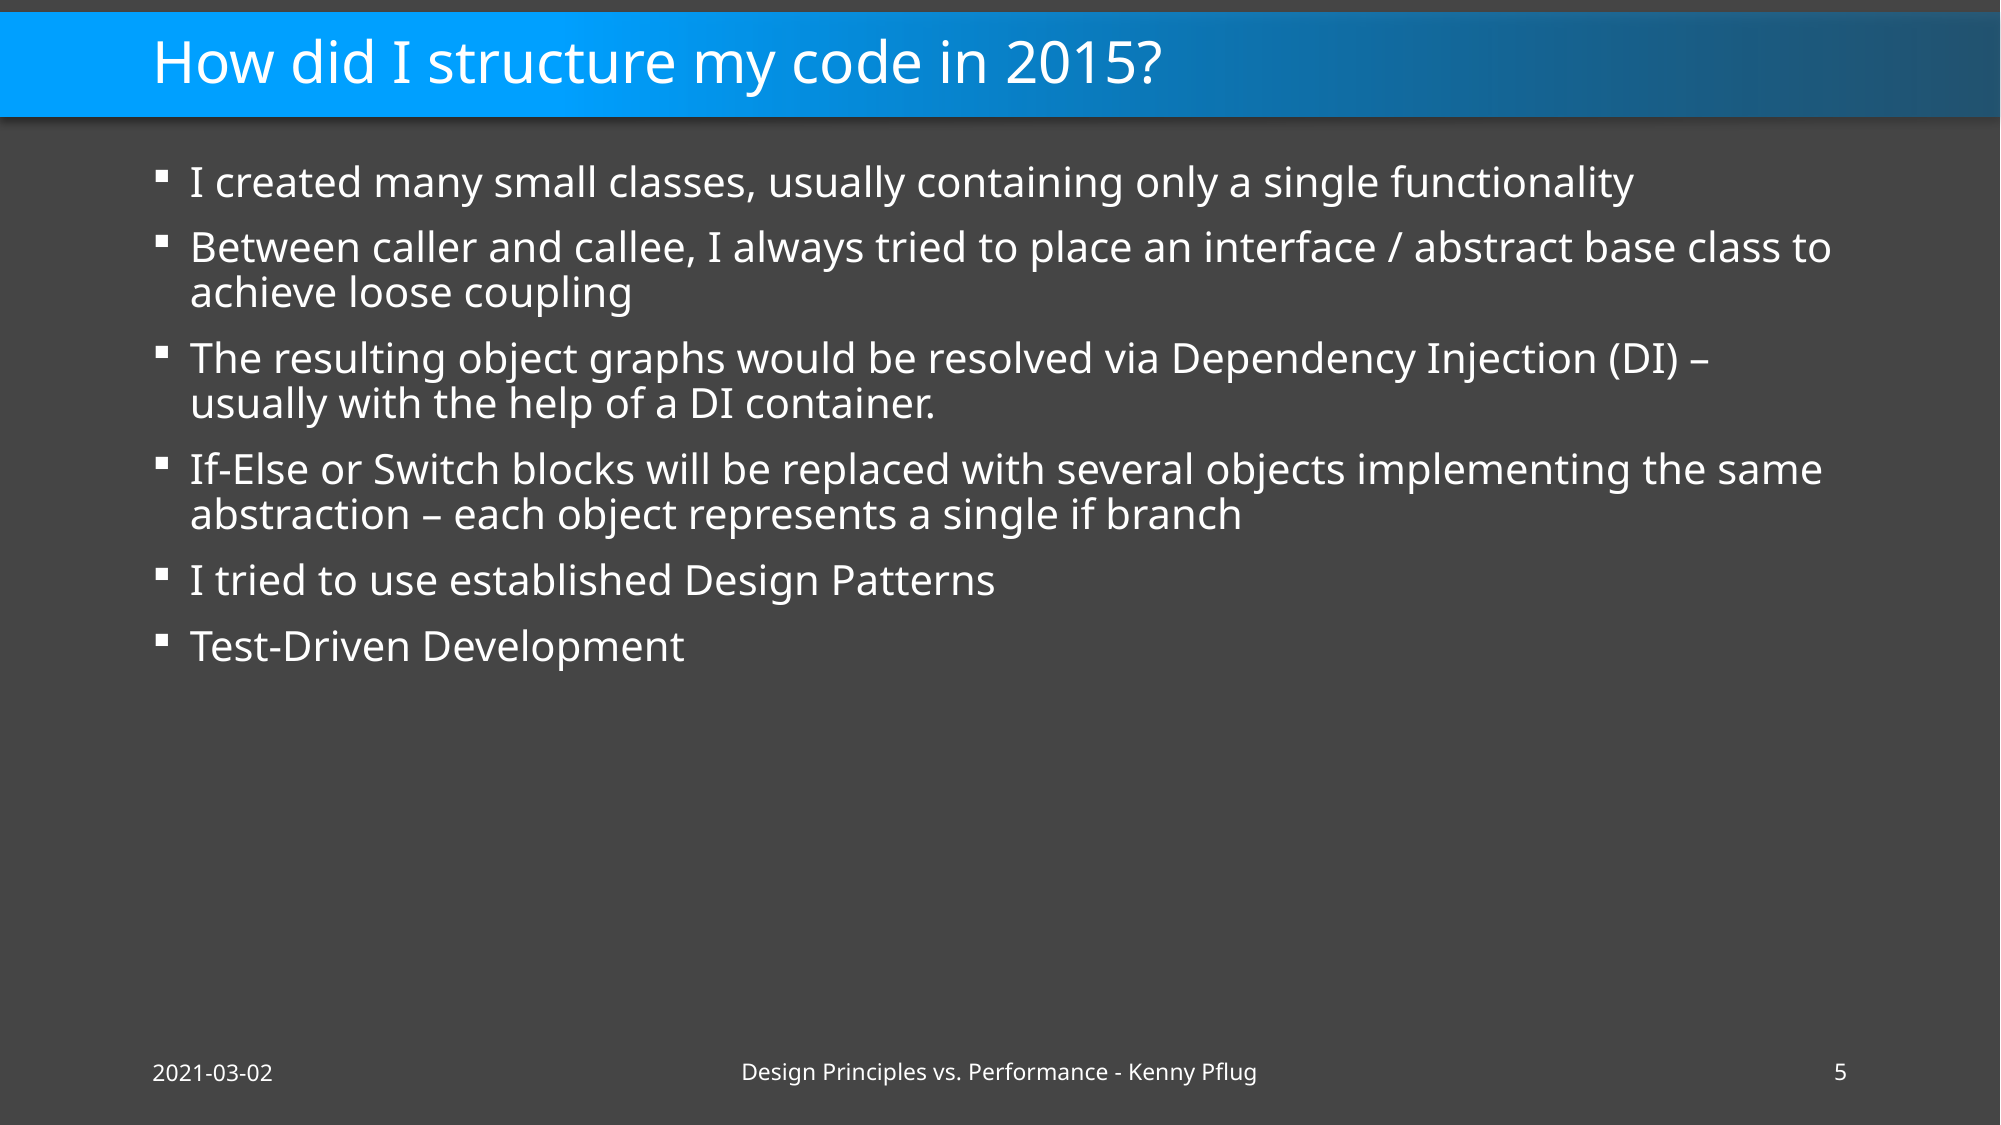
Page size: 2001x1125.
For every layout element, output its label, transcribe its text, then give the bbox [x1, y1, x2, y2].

footer Design Principles vs. Performance - Kenny Pflug [662, 1042, 1338, 1103]
list I created many small classes, usually containing only a single functionality Between caller and callee, I always tried to place an interface / abstract base class to achieve loose coupling The resulting object graphs would be resolved via Dependency Injection (DI) – usually with the help of a DI container. If-Else or Switch blocks will be replaced with several objects implementing the same abstraction – each object represents a single if branch I tried to use established Design Patterns Test-Driven Development [137, 153, 1863, 1028]
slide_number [137, 1042, 588, 1103]
slide_number 5 [1412, 1042, 1863, 1103]
title How did I structure my code in 2015? [137, 23, 1863, 107]
